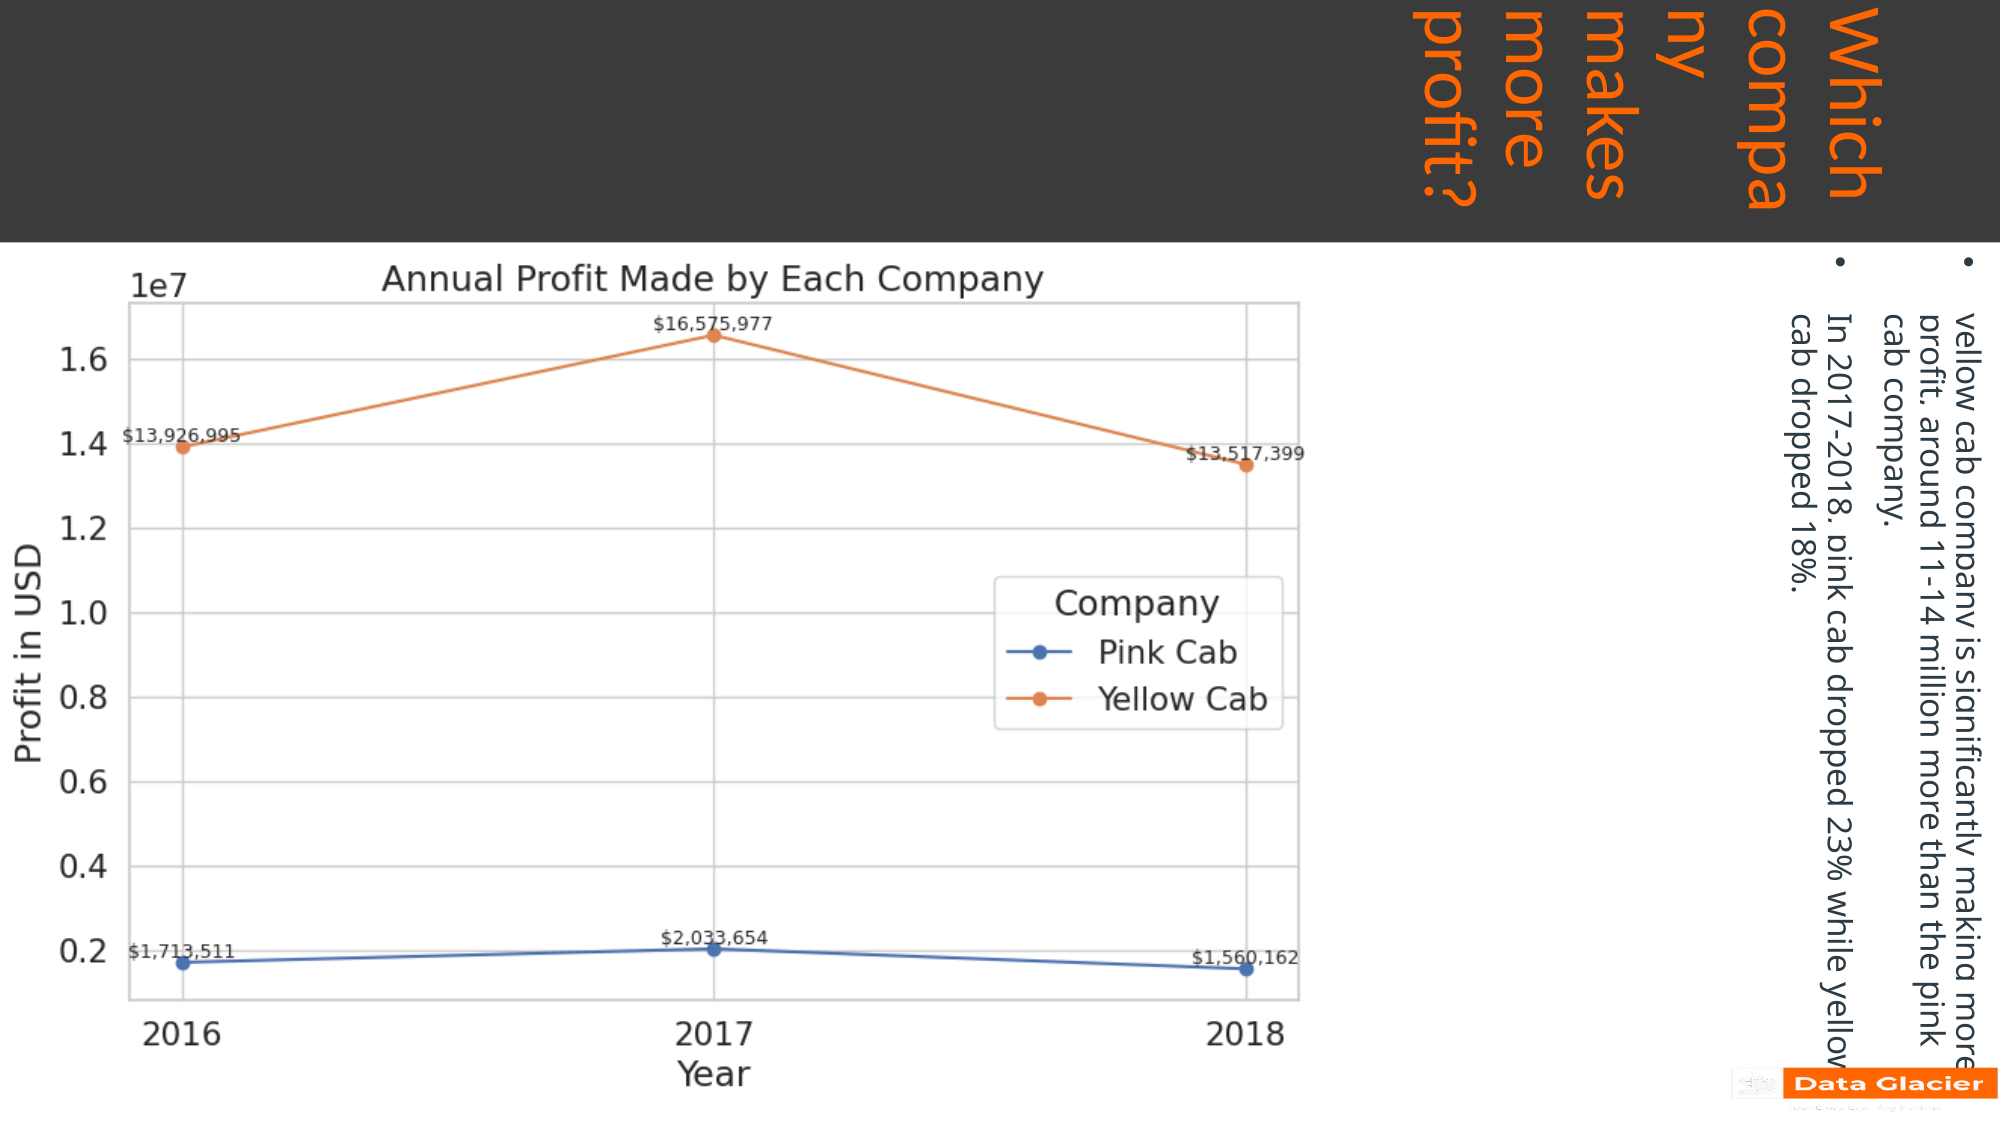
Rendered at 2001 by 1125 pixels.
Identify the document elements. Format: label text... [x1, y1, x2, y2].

subtitle yellow cab company is significantly making more profit, around 11-14 million more than the pink cab company. In 2017-2018, pink cab dropped 23% while yellow cab dropped 18%. [1374, 249, 2000, 1109]
title Which company makes more profit? [0, 0, 2000, 243]
picture [1728, 1006, 2000, 1125]
picture [0, 249, 1320, 1109]
